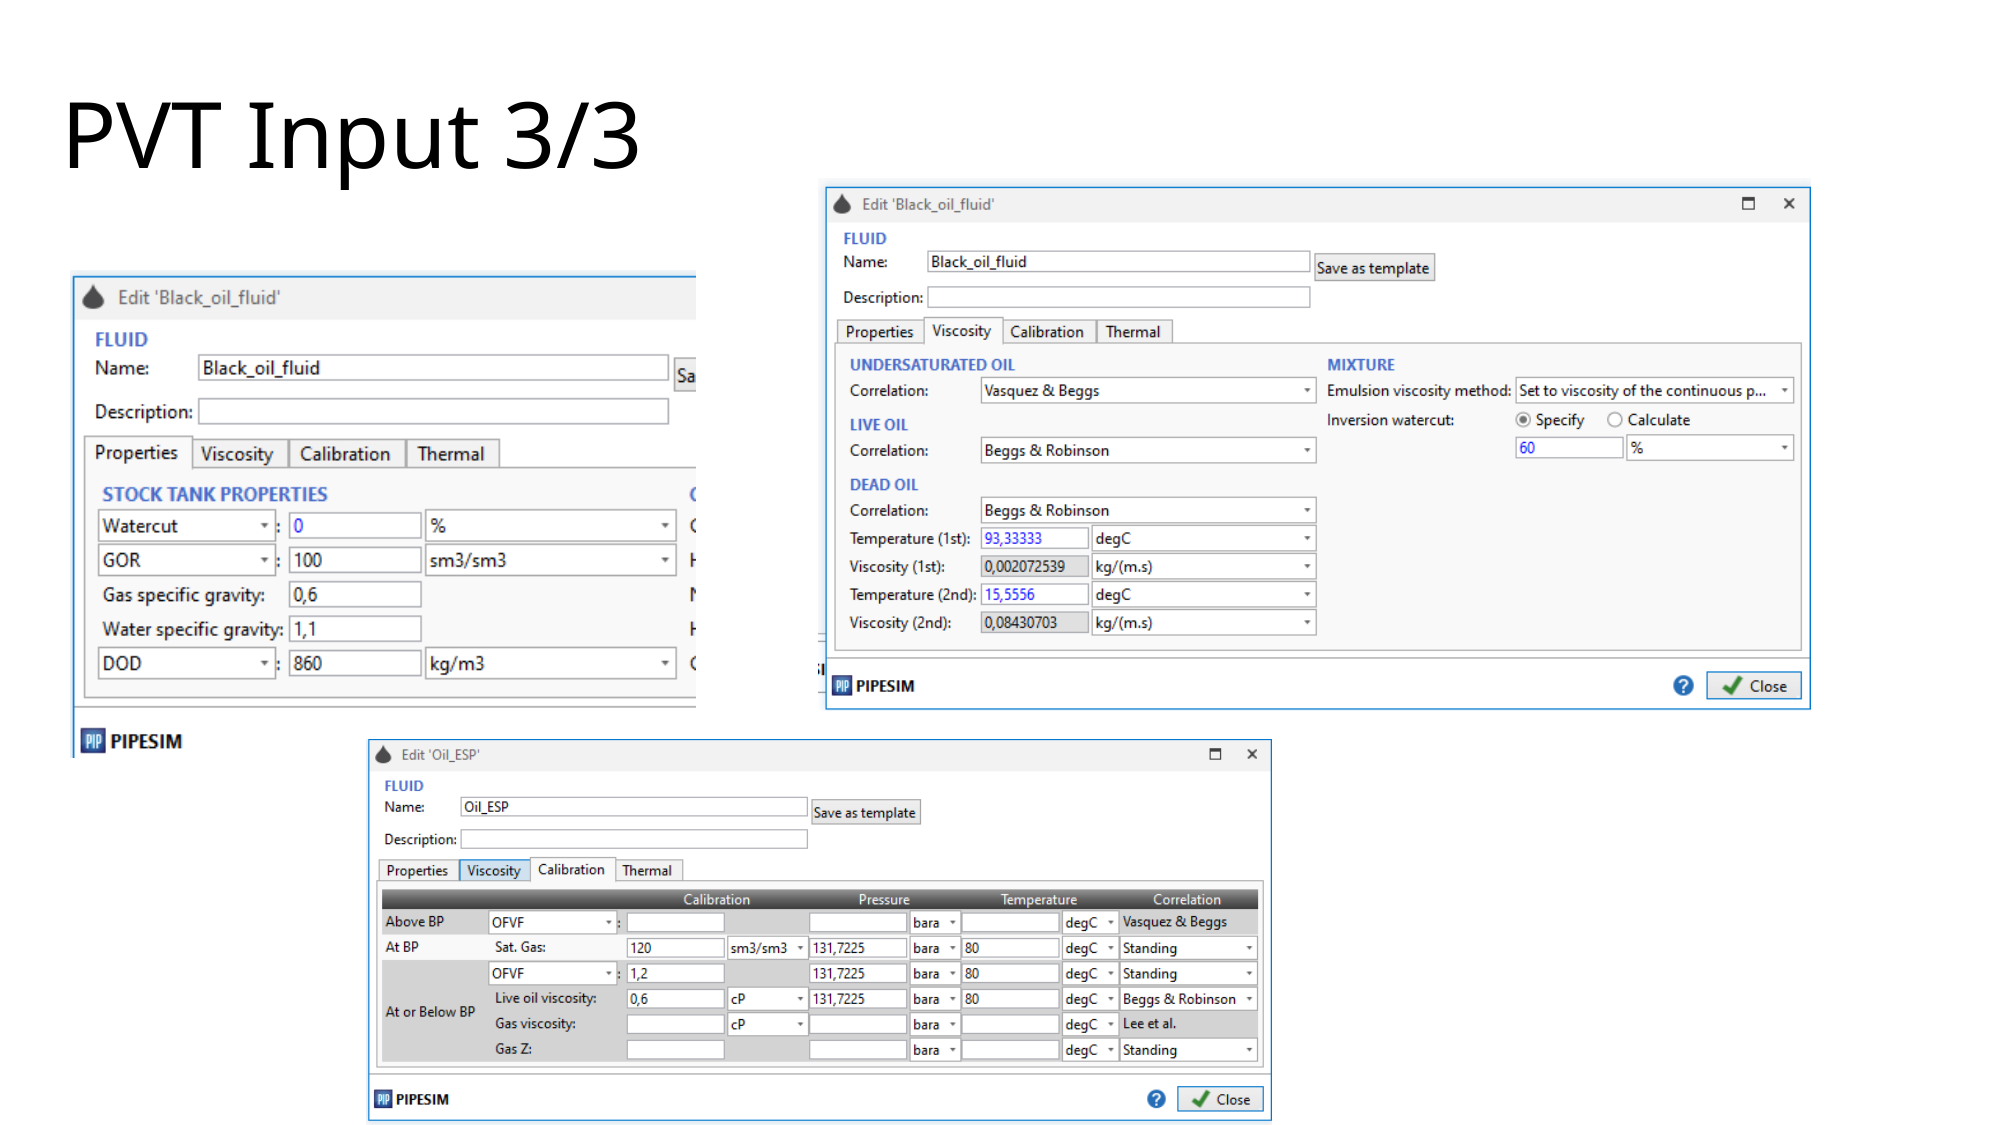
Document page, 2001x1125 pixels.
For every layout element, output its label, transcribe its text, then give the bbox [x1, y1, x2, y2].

picture [818, 178, 1811, 711]
picture [70, 270, 1272, 1125]
title PVT Input 3/3 [46, 30, 1771, 248]
